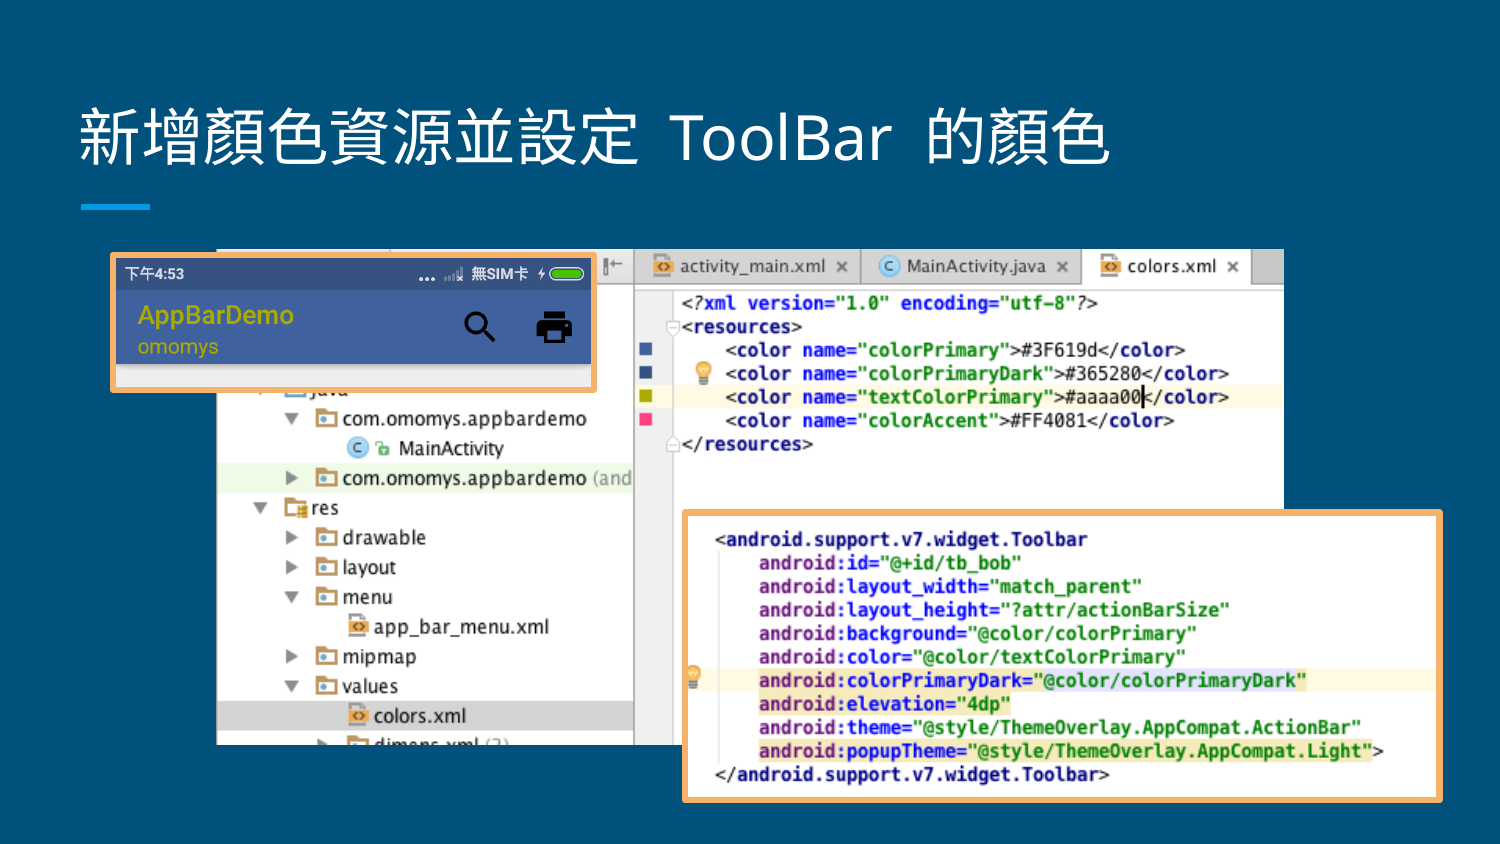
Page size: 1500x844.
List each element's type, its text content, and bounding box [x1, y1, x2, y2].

title 新增顏色資源並設定 ToolBar 的顏色 [63, 75, 1437, 188]
picture [115, 250, 1437, 798]
